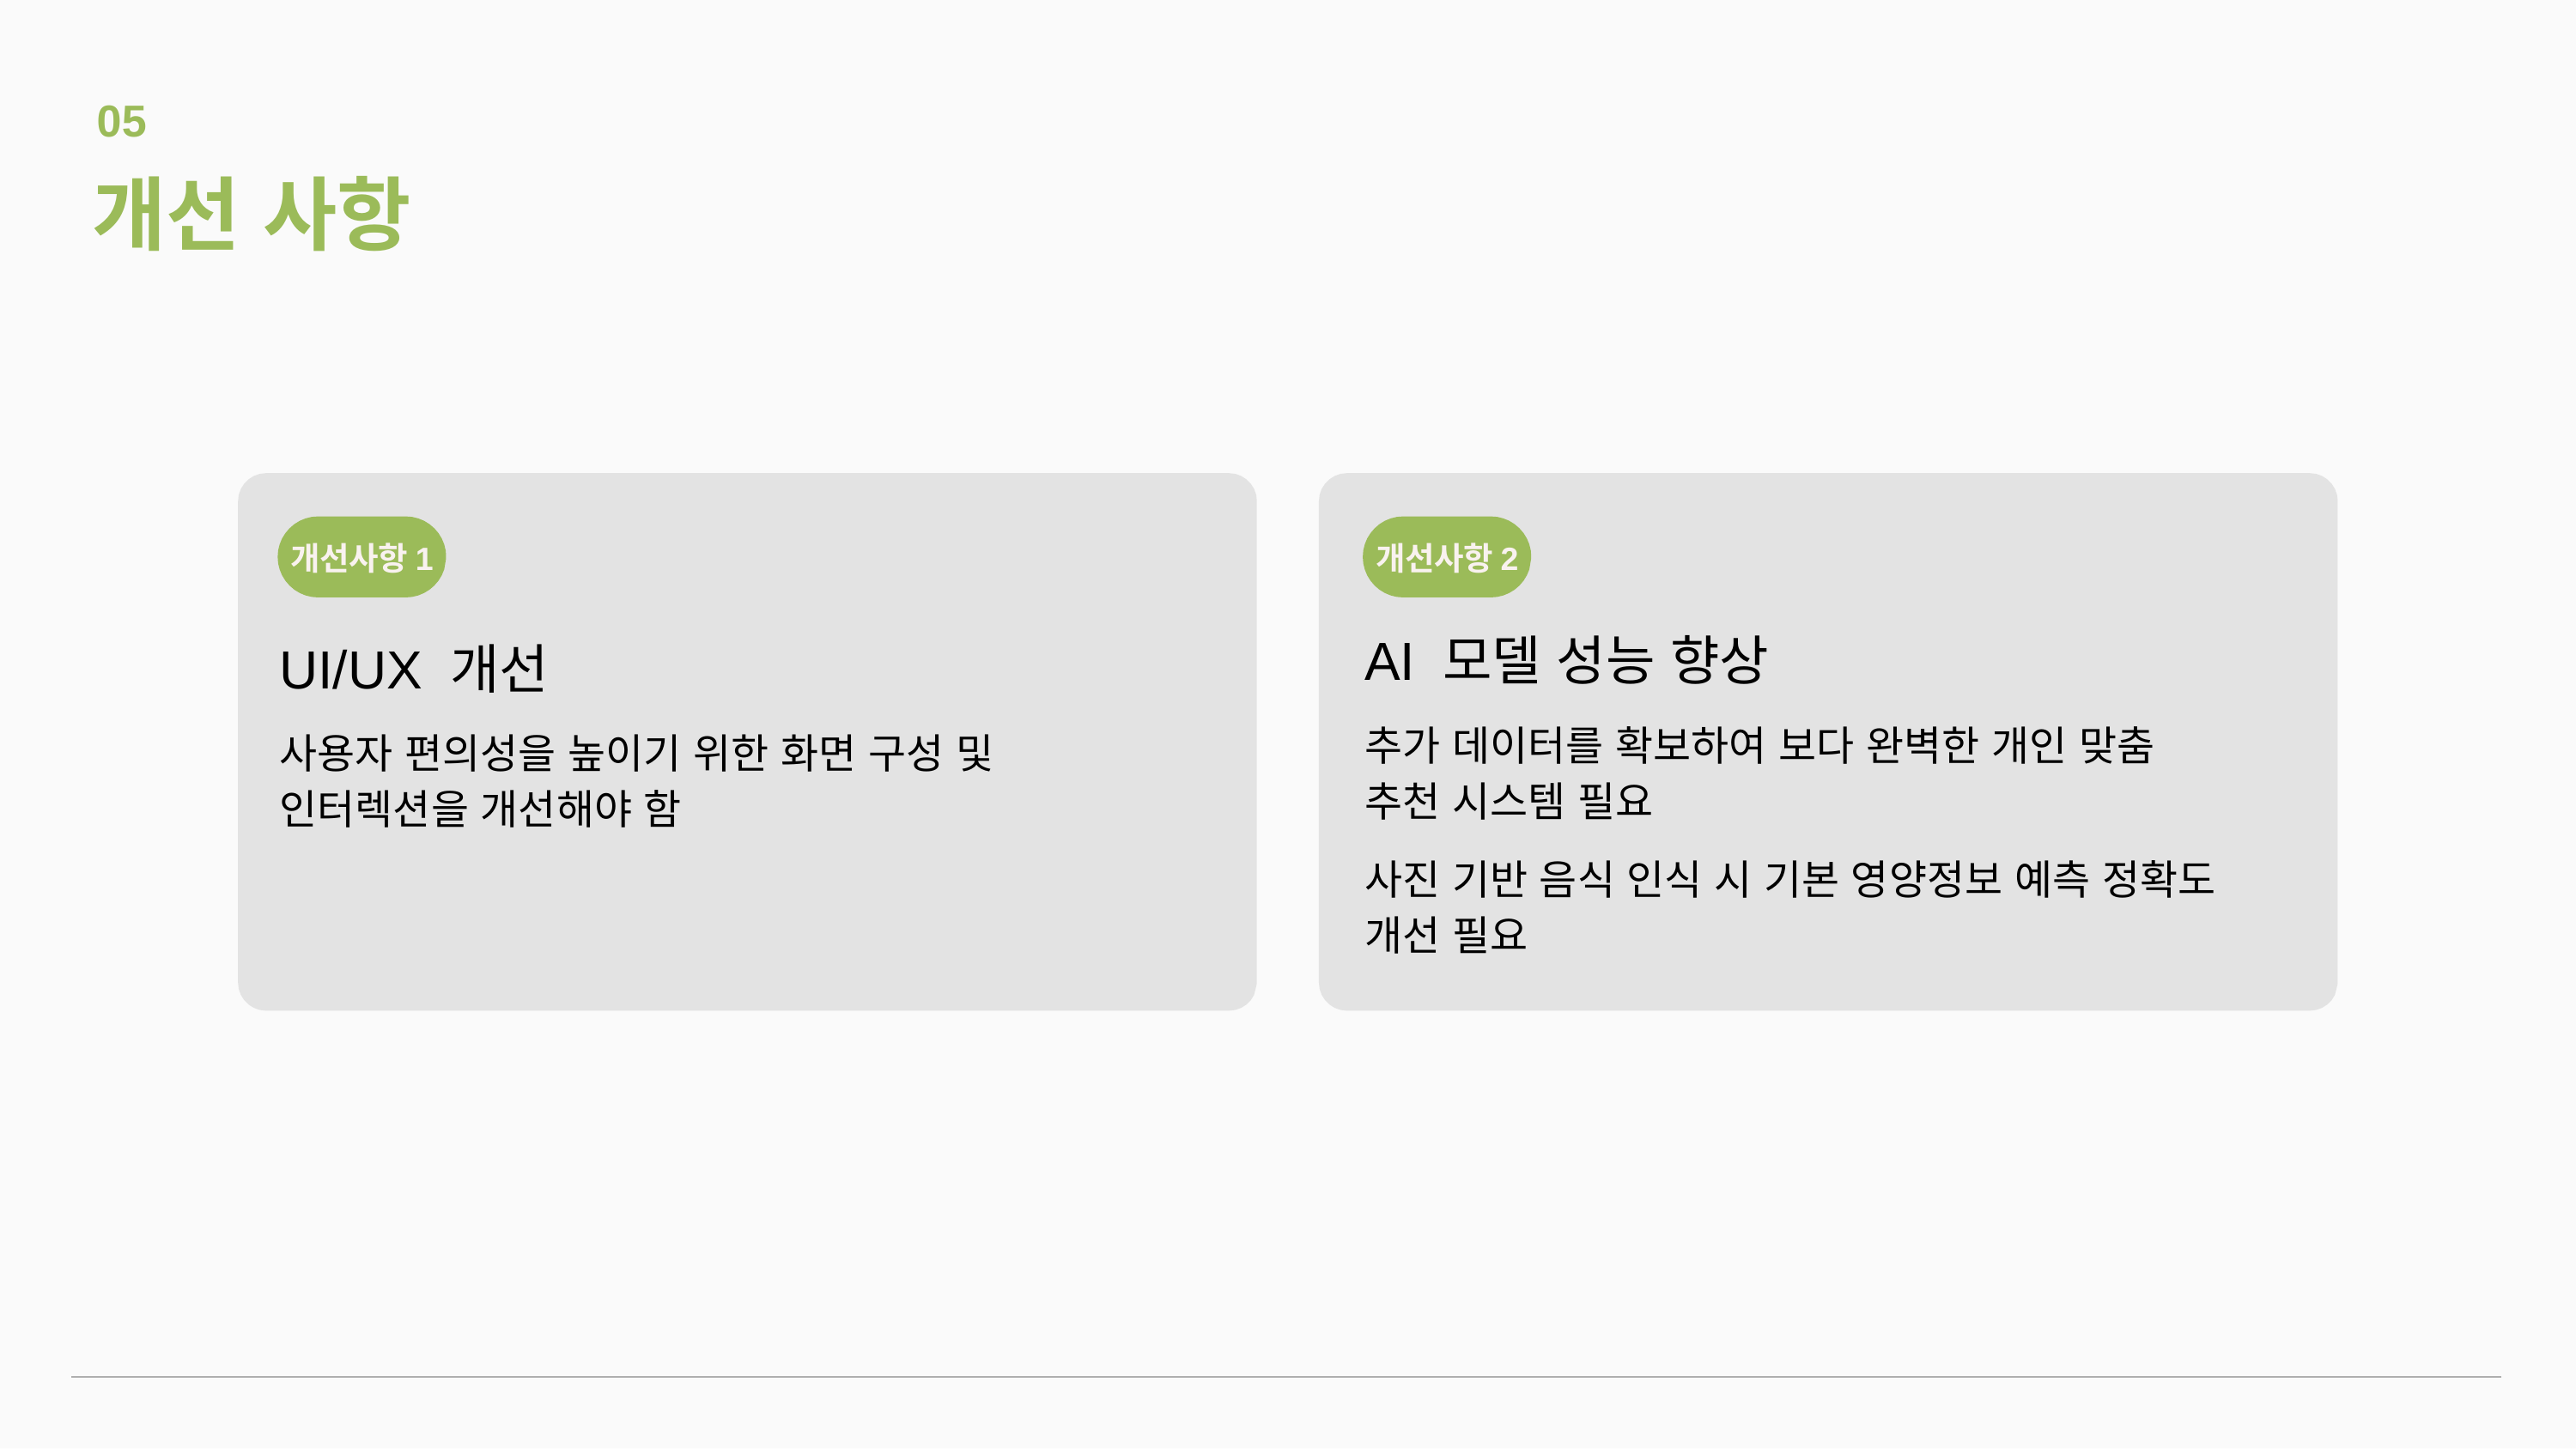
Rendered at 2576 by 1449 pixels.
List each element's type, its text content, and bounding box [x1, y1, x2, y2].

text_box [1363, 516, 1526, 597]
text_box 개선사항2 [1373, 537, 1543, 578]
title 개선 사항 [90, 153, 999, 406]
text_box [277, 516, 441, 597]
text_box 05 [94, 90, 152, 147]
text_box 개선사항1 [289, 537, 458, 578]
text_box UI/UX 개선 사용자 편의성을 높이기 위한 화면 구성 및 인터렉션을 개선해야 함 [277, 633, 1119, 834]
text_box AI 모델 성능 향상 추가 데이터를 확보하여 보다 완벽한 개인 맞춤 추천 시스템 필요 사진 기반 음식 인식 시 기본 영양정보 예측 정확도 개선 필요 [1363, 587, 2245, 960]
